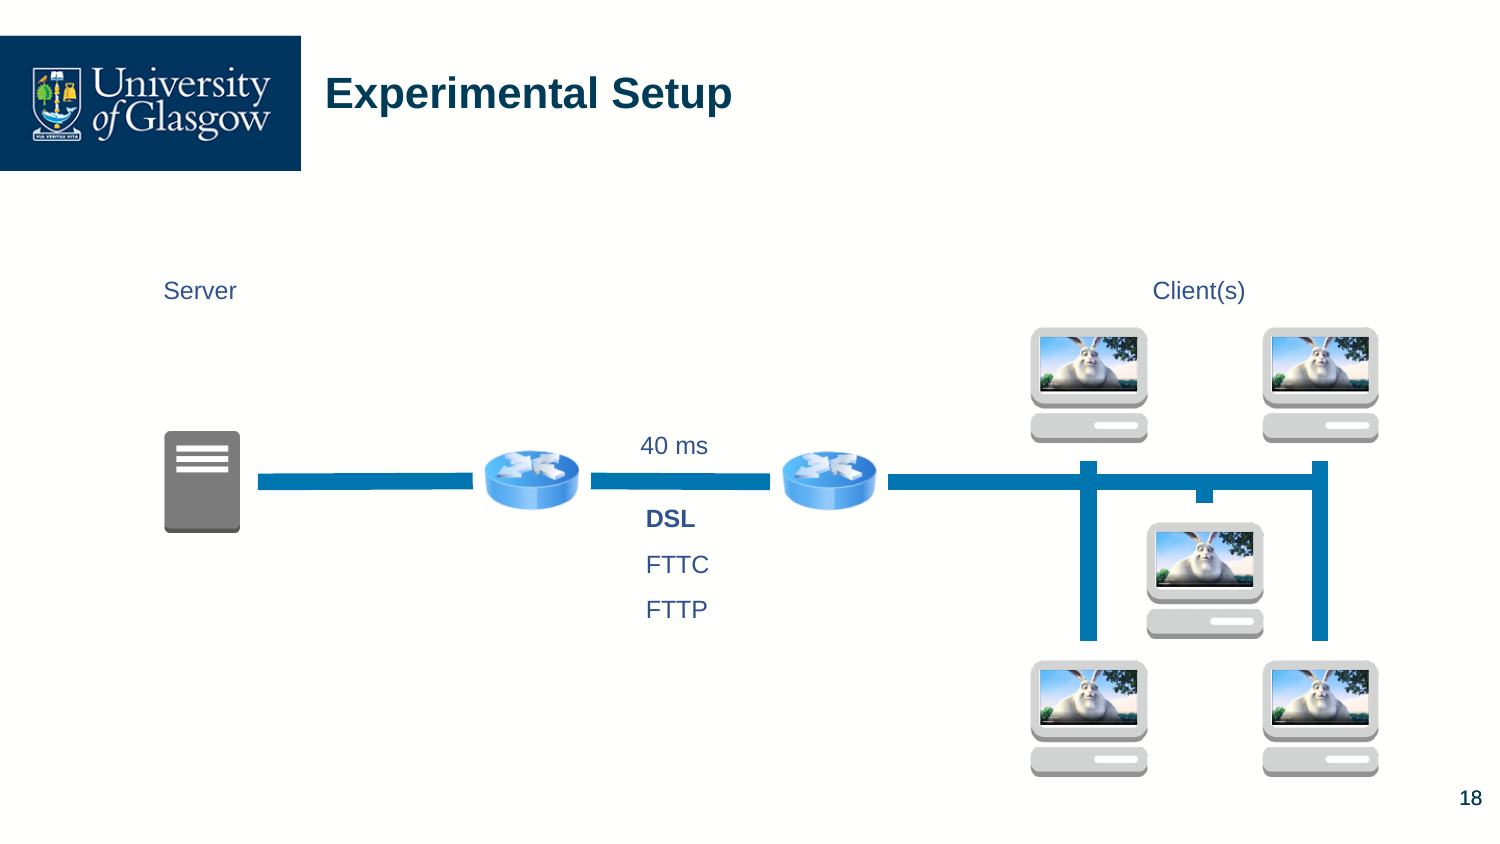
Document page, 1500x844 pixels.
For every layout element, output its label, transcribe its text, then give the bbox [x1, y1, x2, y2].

text_box FTTP [631, 586, 736, 632]
text_box DSL [631, 495, 736, 541]
picture [0, 0, 1500, 844]
text_box Server [148, 267, 267, 312]
text_box FTTC [631, 541, 736, 586]
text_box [888, 481, 1320, 641]
text_box Client(s) [1137, 267, 1282, 312]
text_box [888, 461, 1320, 481]
text_box Experimental Setup [313, 65, 1447, 175]
text_box 40 ms [625, 421, 745, 467]
